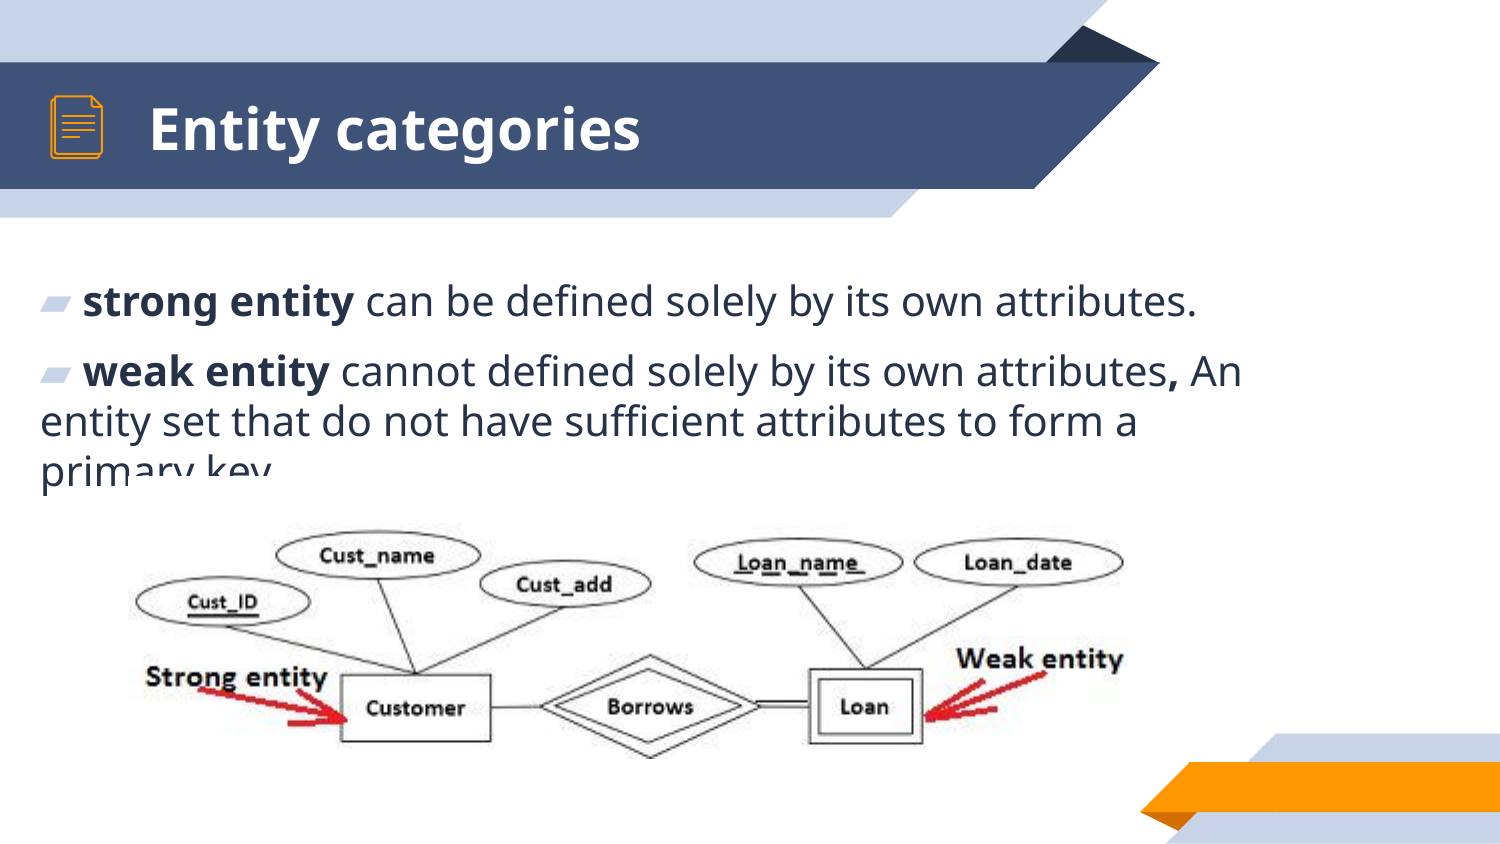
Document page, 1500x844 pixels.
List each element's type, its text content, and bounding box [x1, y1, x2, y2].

picture [127, 476, 1128, 759]
list strong entity can be defined solely by its own attributes. weak entity cannot defined solely by its own attributes, An entity set that do not have sufficient attributes to form a primary key. [24, 259, 1275, 700]
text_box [50, 96, 103, 159]
title Entity categories [133, 64, 997, 190]
